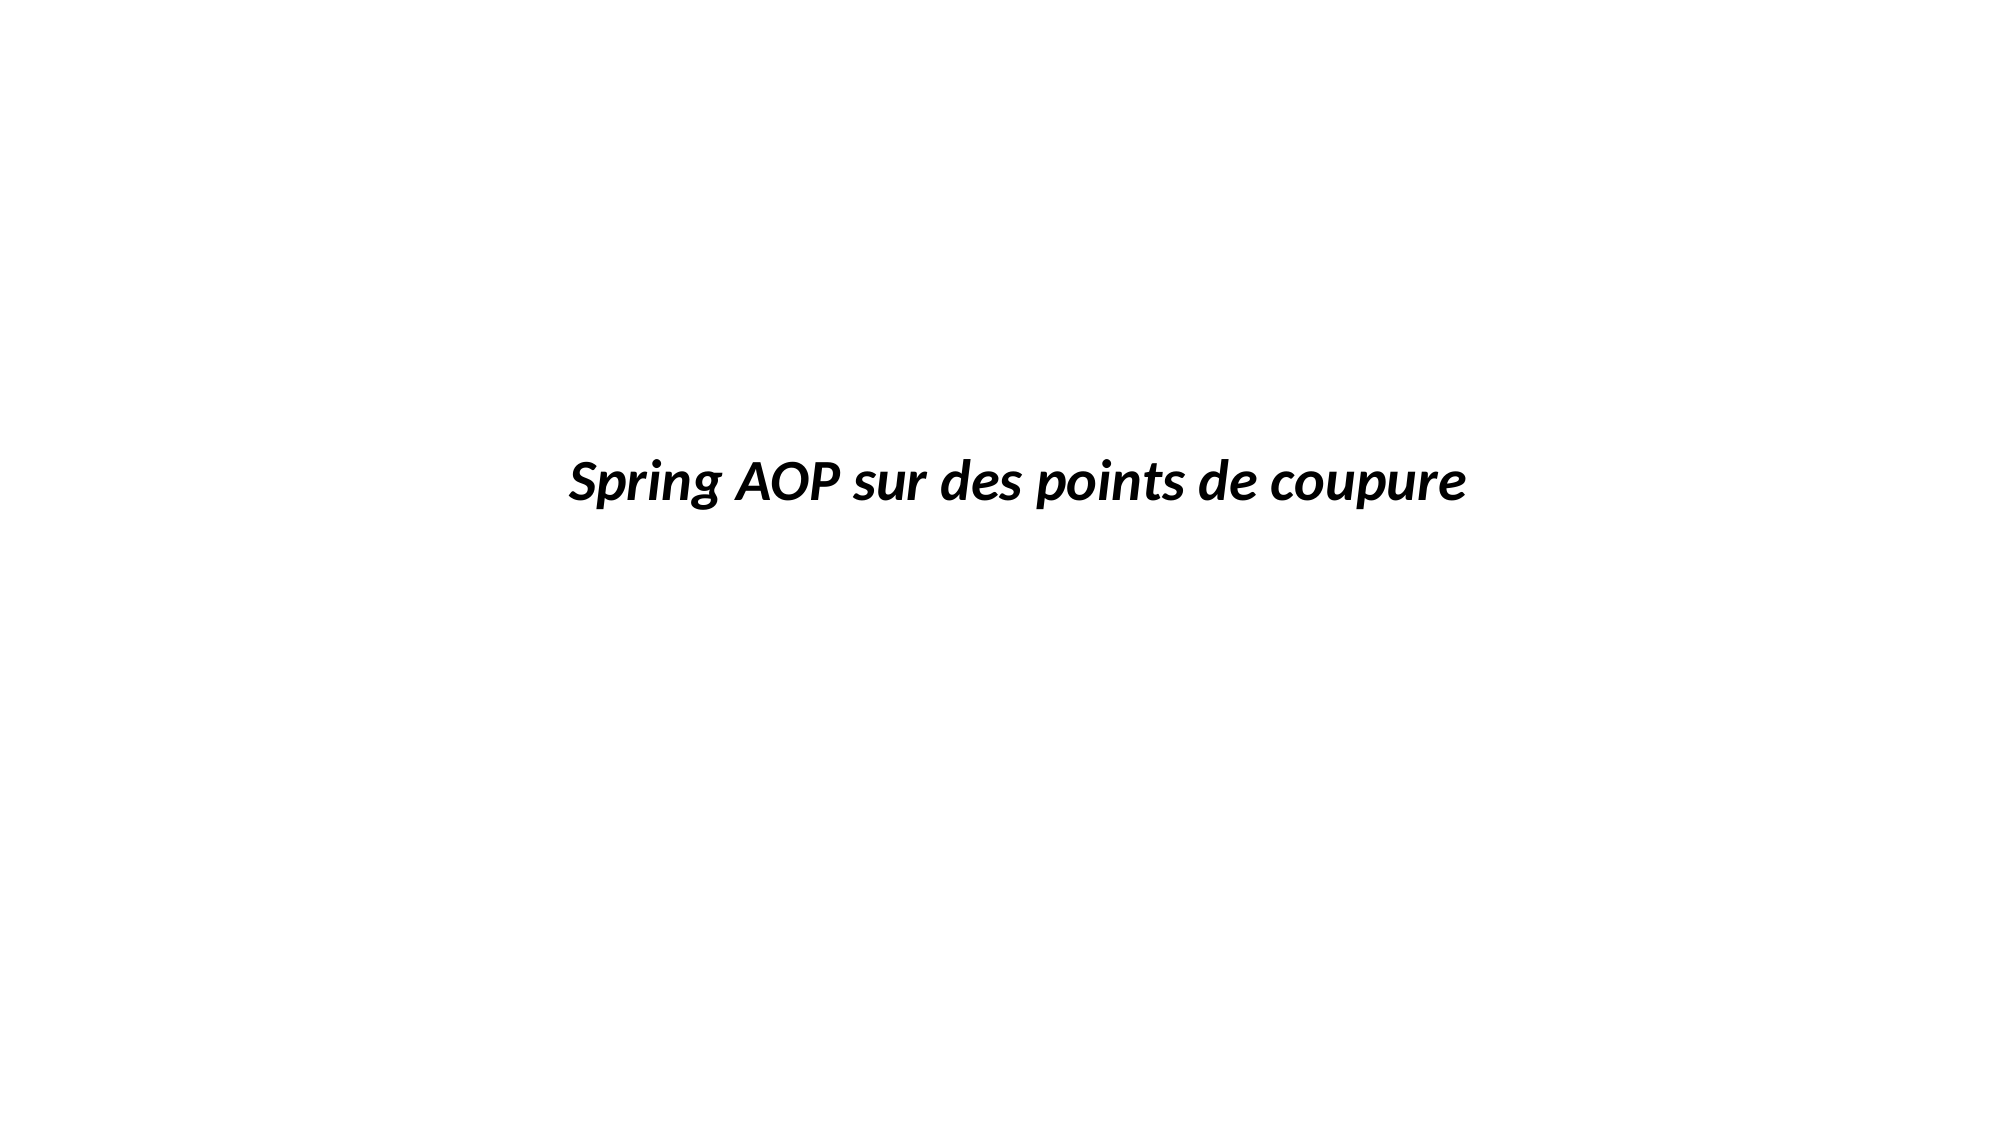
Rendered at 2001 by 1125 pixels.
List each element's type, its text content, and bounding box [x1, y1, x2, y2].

text_box Spring AOP sur des points de coupure [554, 435, 1482, 520]
